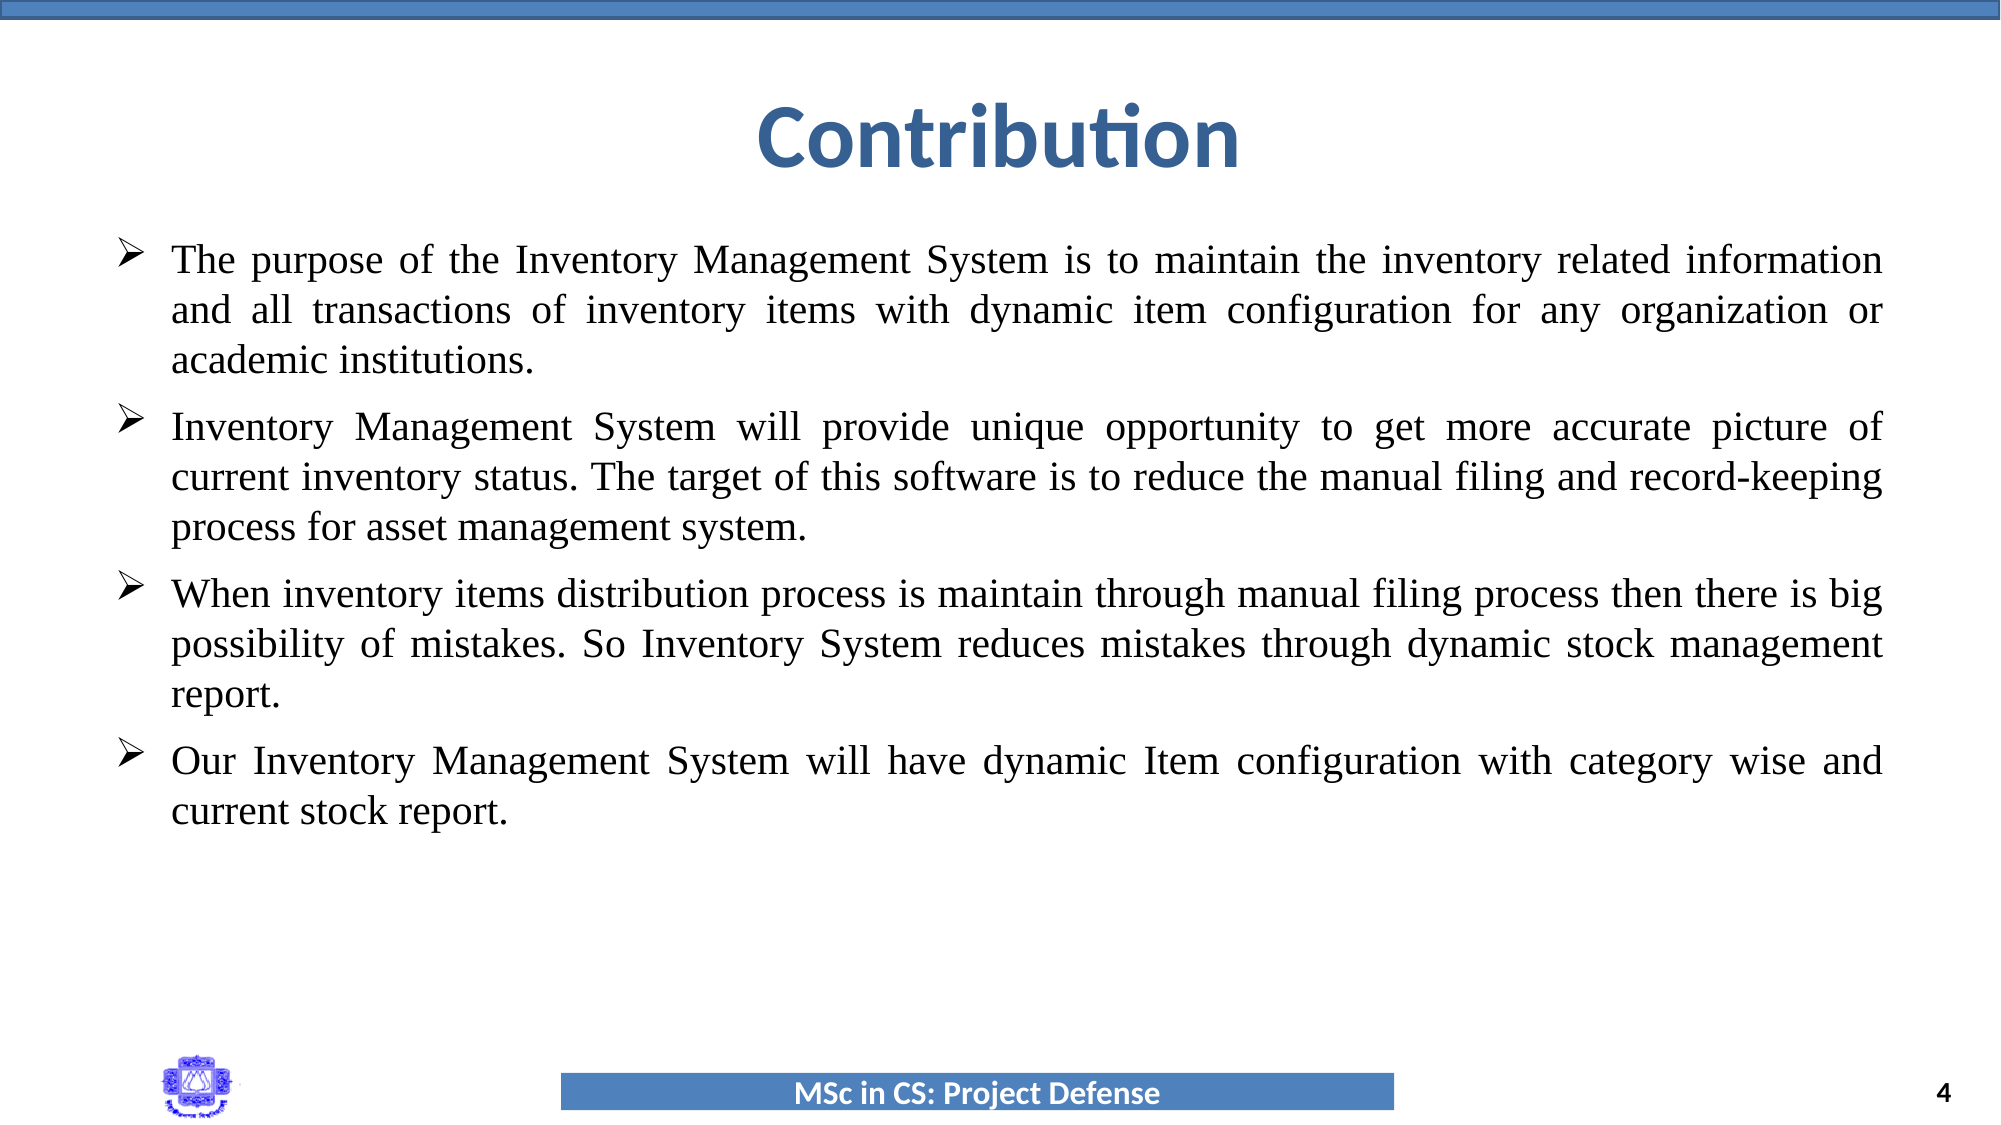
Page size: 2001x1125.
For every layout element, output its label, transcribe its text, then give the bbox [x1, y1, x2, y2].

text_box Contribution [99, 37, 1900, 225]
picture [148, 1049, 250, 1125]
text_box 1 [1499, 1060, 1967, 1121]
text_box The purpose of the Inventory Management System is to maintain the inventory related information and all transactions of inventory items with dynamic item configuration for any organization or academic institutions. Inventory Management System will provide unique opportunity to get more accurate picture of current inventory status. The target of this software is to reduce the manual filing and record-keeping process for asset management system. When inventory items distribution process is maintain through manual filing process then there is big possibility of mistakes. So Inventory System reduces mistakes through dynamic stock management report. Our Inventory Management System will have dynamic Item configuration with category wise and current stock report. [99, 225, 1900, 988]
